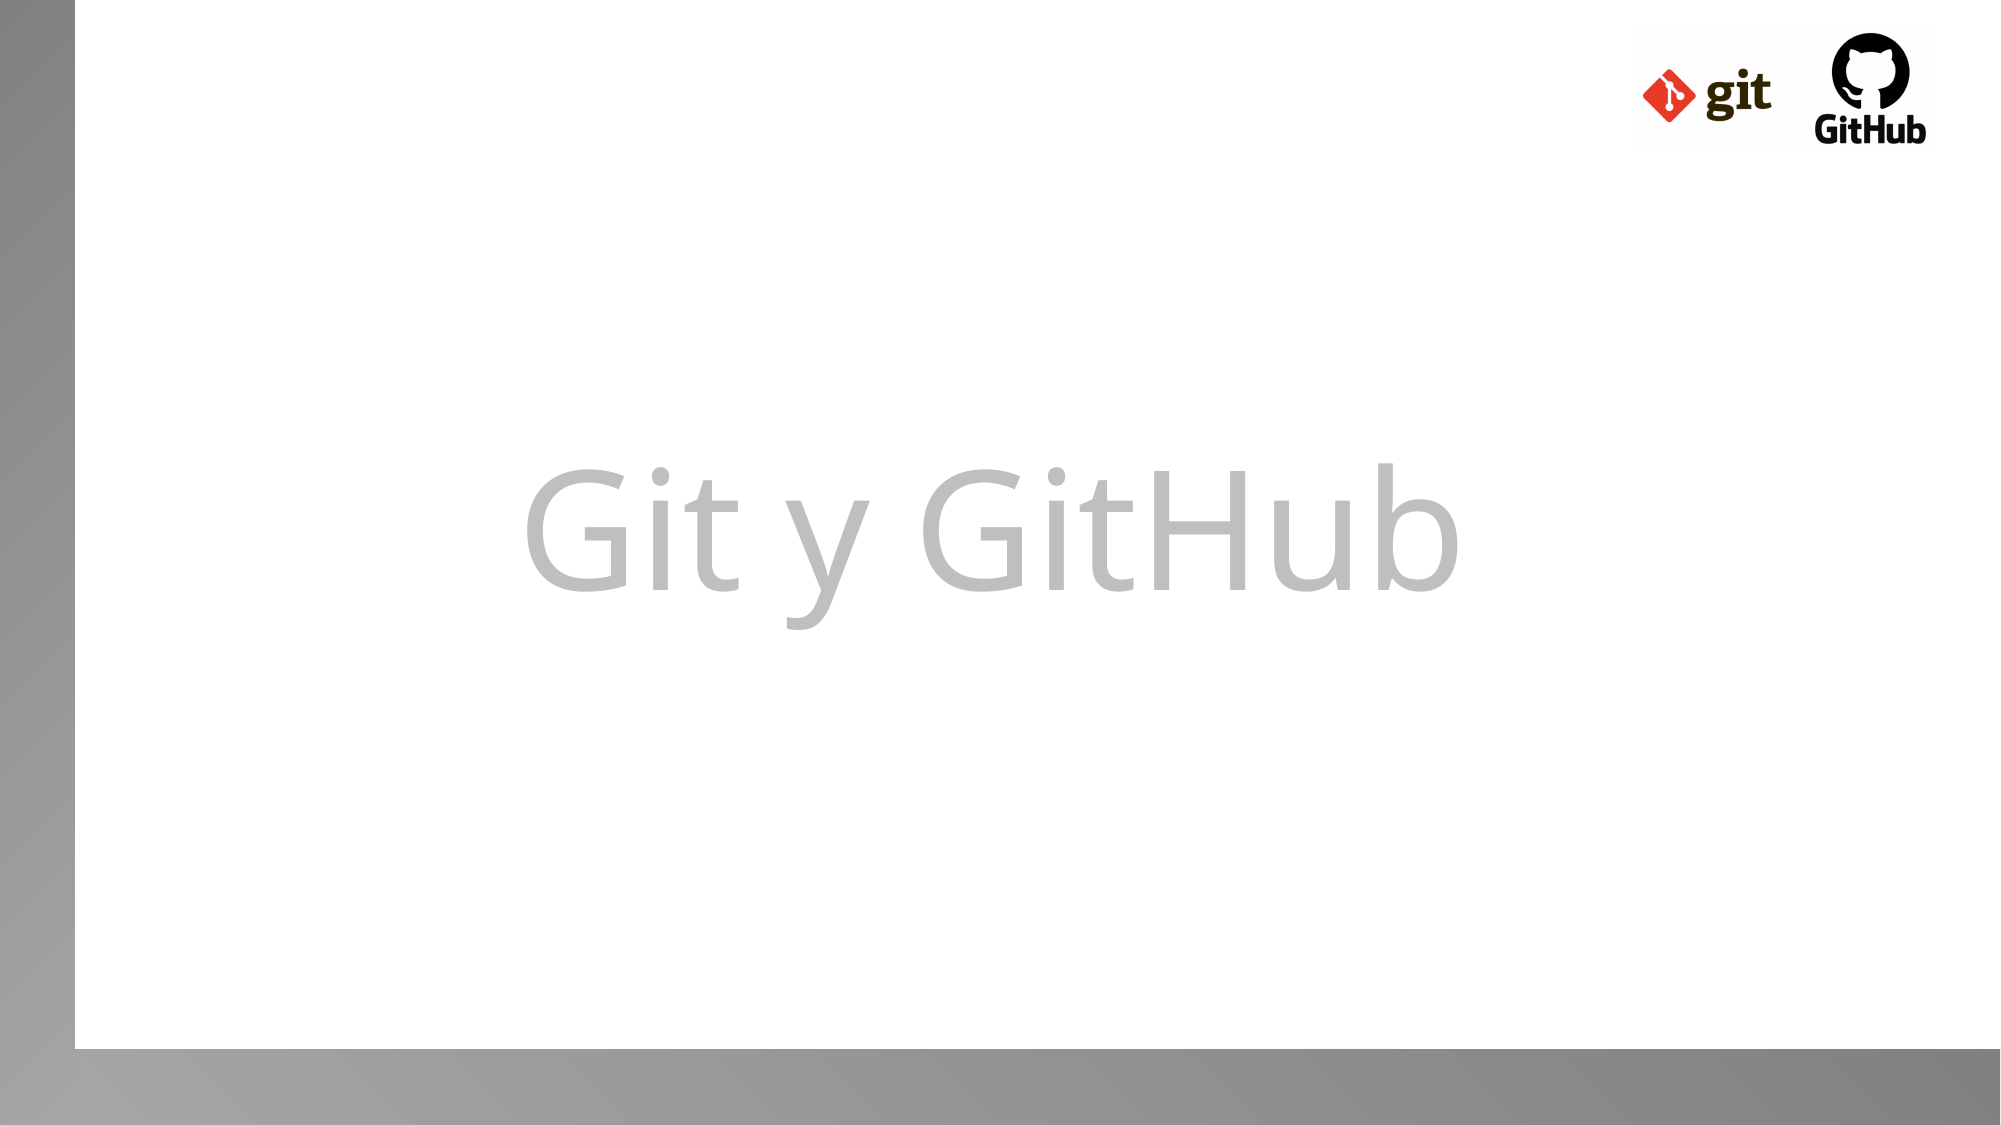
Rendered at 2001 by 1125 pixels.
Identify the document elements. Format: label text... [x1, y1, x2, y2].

text_box [0, 0, 76, 1125]
text_box [74, 1049, 2000, 1125]
picture [1635, 27, 1932, 150]
text_box Git y GitHub [502, 416, 1573, 632]
